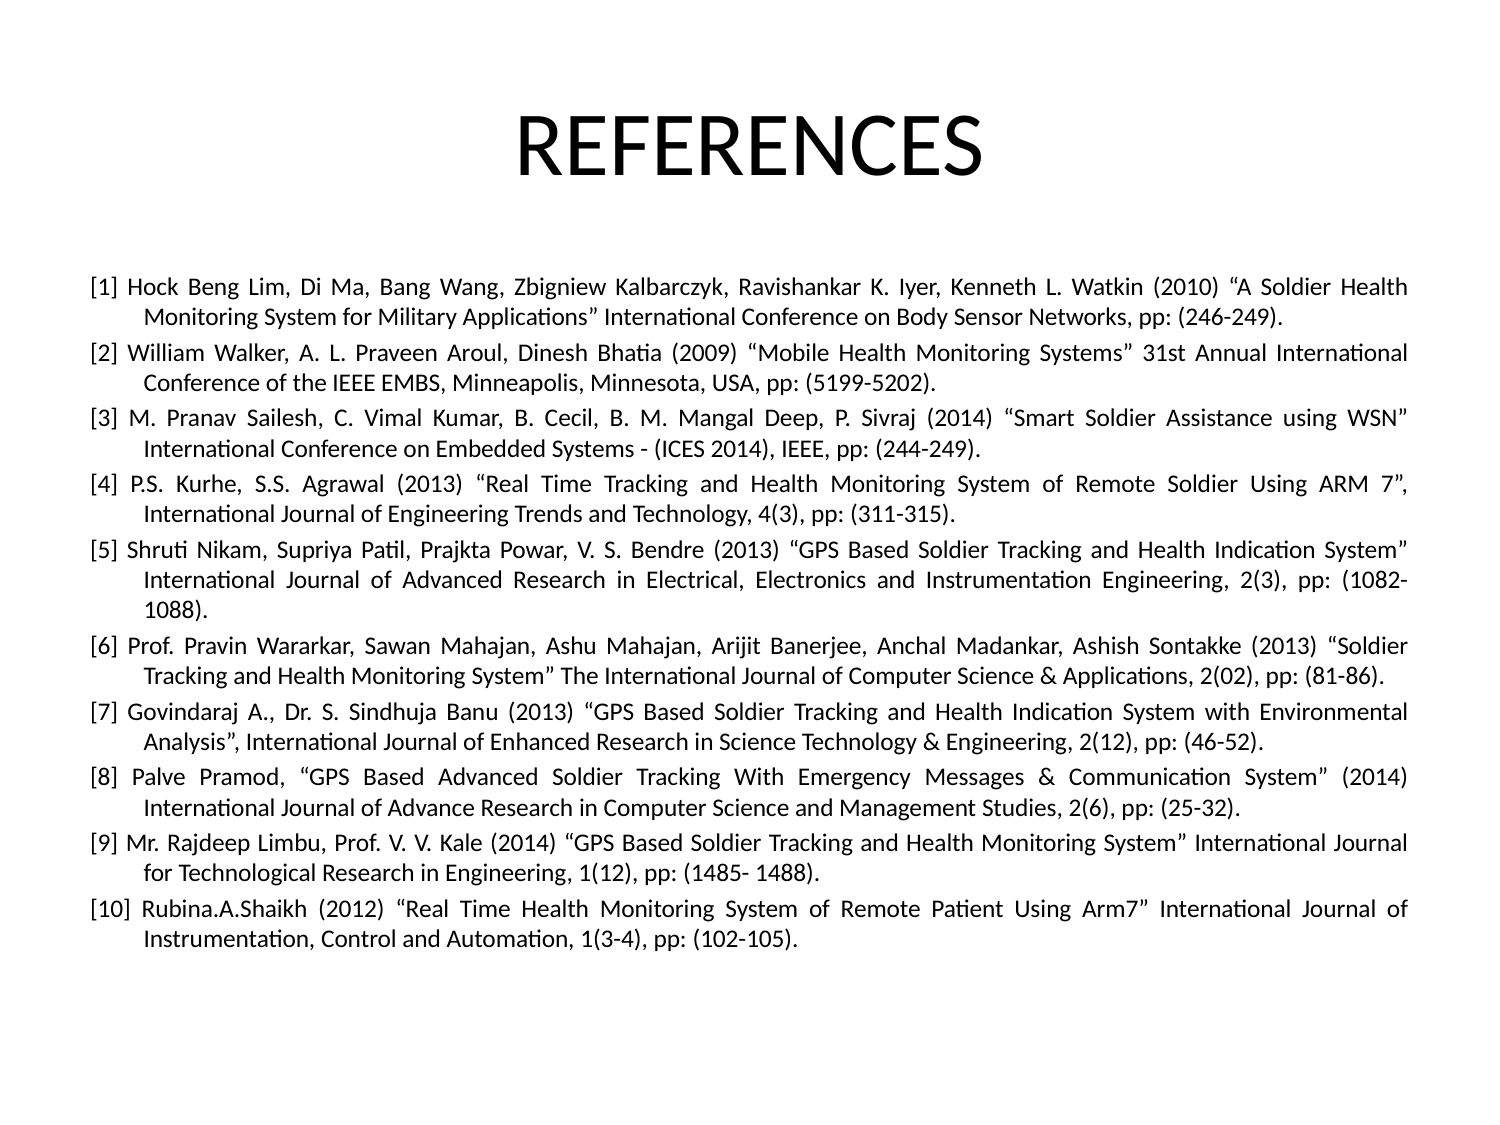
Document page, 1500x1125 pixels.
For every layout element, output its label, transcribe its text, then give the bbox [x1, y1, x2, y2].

list [1] Hock Beng Lim, Di Ma, Bang Wang, Zbigniew Kalbarczyk, Ravishankar K. Iyer, Kenneth L. Watkin (2010) “A Soldier Health Monitoring System for Military Applications” International Conference on Body Sensor Networks, pp: (246-249). [2] William Walker, A. L. Praveen Aroul, Dinesh Bhatia (2009) “Mobile Health Monitoring Systems” 31st Annual International Conference of the IEEE EMBS, Minneapolis, Minnesota, USA, pp: (5199-5202). [3] M. Pranav Sailesh, C. Vimal Kumar, B. Cecil, B. M. Mangal Deep, P. Sivraj (2014) “Smart Soldier Assistance using WSN” International Conference on Embedded Systems - (ICES 2014), IEEE, pp: (244-249). [4] P.S. Kurhe, S.S. Agrawal (2013) “Real Time Tracking and Health Monitoring System of Remote Soldier Using ARM 7”, International Journal of Engineering Trends and Technology, 4(3), pp: (311-315). [5] Shruti Nikam, Supriya Patil, Prajkta Powar, V. S. Bendre (2013) “GPS Based Soldier Tracking and Health Indication System” International Journal of Advanced Research in Electrical, Electronics and Instrumentation Engineering, 2(3), pp: (1082-1088). [6] Prof. Pravin Wararkar, Sawan Mahajan, Ashu Mahajan, Arijit Banerjee, Anchal Madankar, Ashish Sontakke (2013) “Soldier Tracking and Health Monitoring System” The International Journal of Computer Science & Applications, 2(02), pp: (81-86). [7] Govindaraj A., Dr. S. Sindhuja Banu (2013) “GPS Based Soldier Tracking and Health Indication System with Environmental Analysis”, International Journal of Enhanced Research in Science Technology & Engineering, 2(12), pp: (46-52). [8] Palve Pramod, “GPS Based Advanced Soldier Tracking With Emergency Messages & Communication System” (2014) International Journal of Advance Research in Computer Science and Management Studies, 2(6), pp: (25-32). [9] Mr. Rajdeep Limbu, Prof. V. V. Kale (2014) “GPS Based Soldier Tracking and Health Monitoring System” International Journal for Technological Research in Engineering, 1(12), pp: (1485- 1488). [10] Rubina.A.Shaikh (2012) “Real Time Health Monitoring System of Remote Patient Using Arm7” International Journal of Instrumentation, Control and Automation, 1(3-4), pp: (102-105). [75, 262, 1425, 1005]
title REFERENCES [75, 45, 1425, 233]
